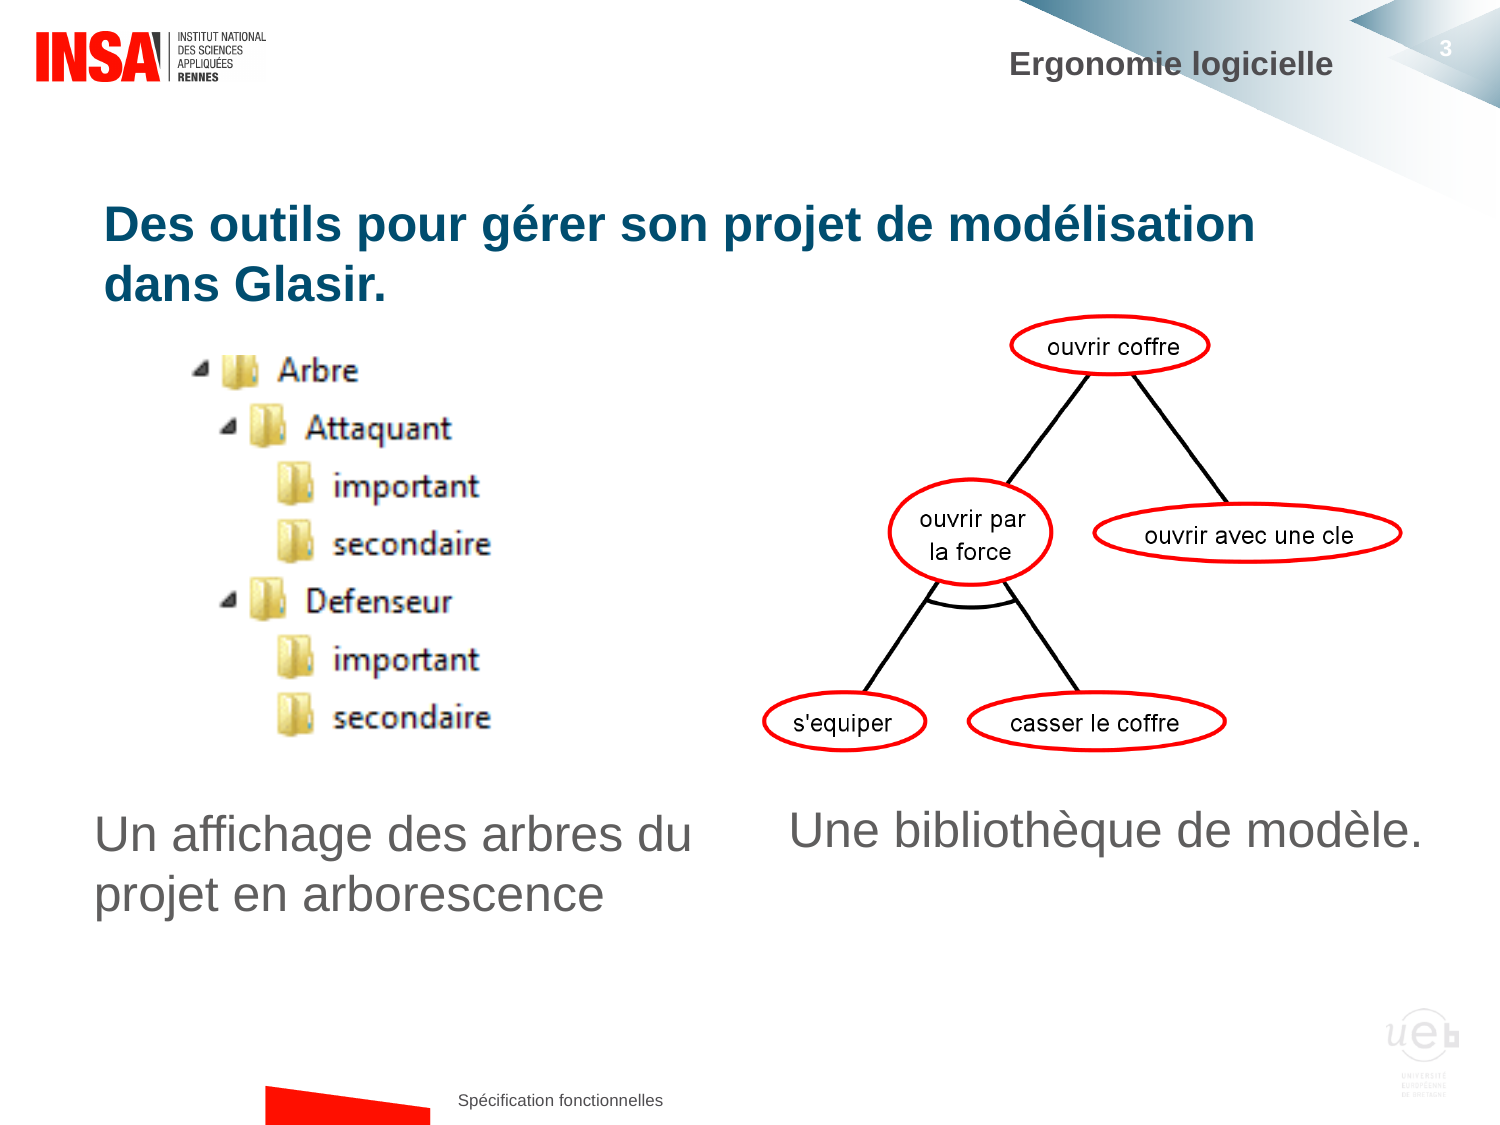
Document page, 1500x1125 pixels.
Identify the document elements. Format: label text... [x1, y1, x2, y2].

text_box Des outils pour gérer son projet de modélisation dans Glasir. [88, 184, 1350, 279]
text_box Une bibliothèque de modèle. [773, 789, 1500, 910]
list Spécification fonctionnelles [442, 1082, 1317, 1118]
text_box Un affichage des arbres du projet en arborescence [79, 794, 729, 975]
picture [36, 31, 266, 82]
title Ergonomie logicielle [289, 15, 1350, 109]
picture [5, 294, 1426, 774]
